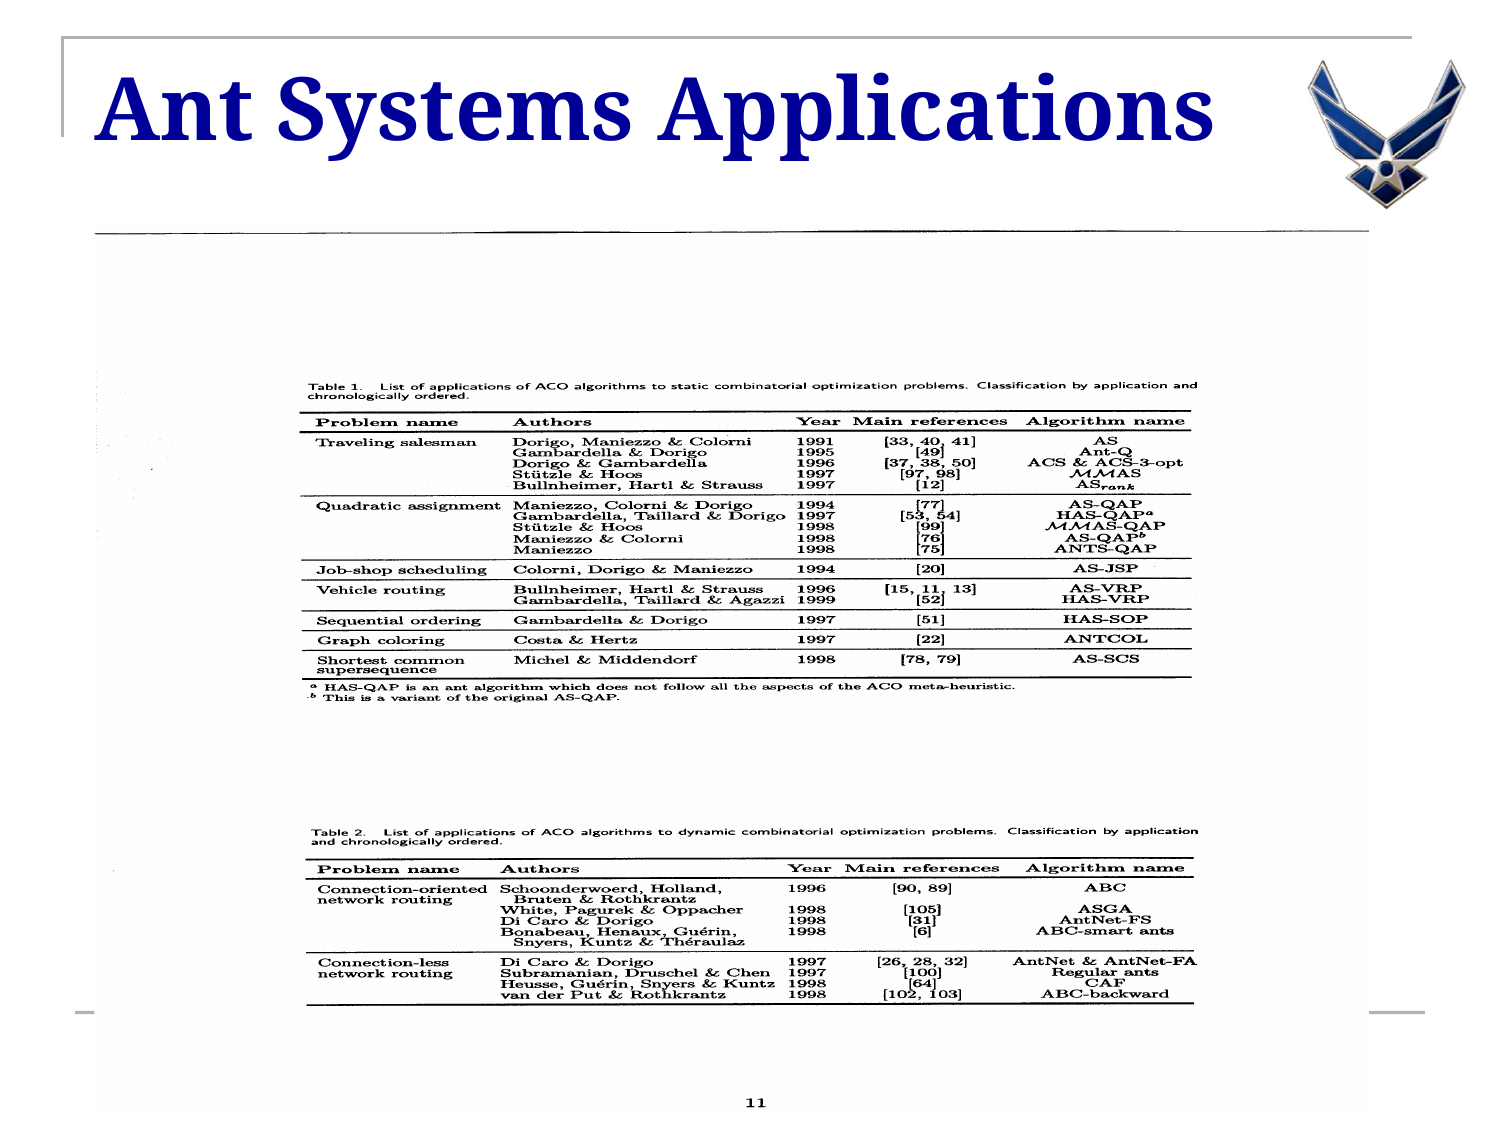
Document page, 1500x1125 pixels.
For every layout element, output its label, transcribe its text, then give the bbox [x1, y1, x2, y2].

title Ant Systems Applications [79, 45, 1355, 131]
picture [1355, 49, 1475, 131]
title Ant Systems Applications [79, 132, 1355, 171]
picture [1299, 132, 1475, 217]
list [93, 228, 1370, 1109]
